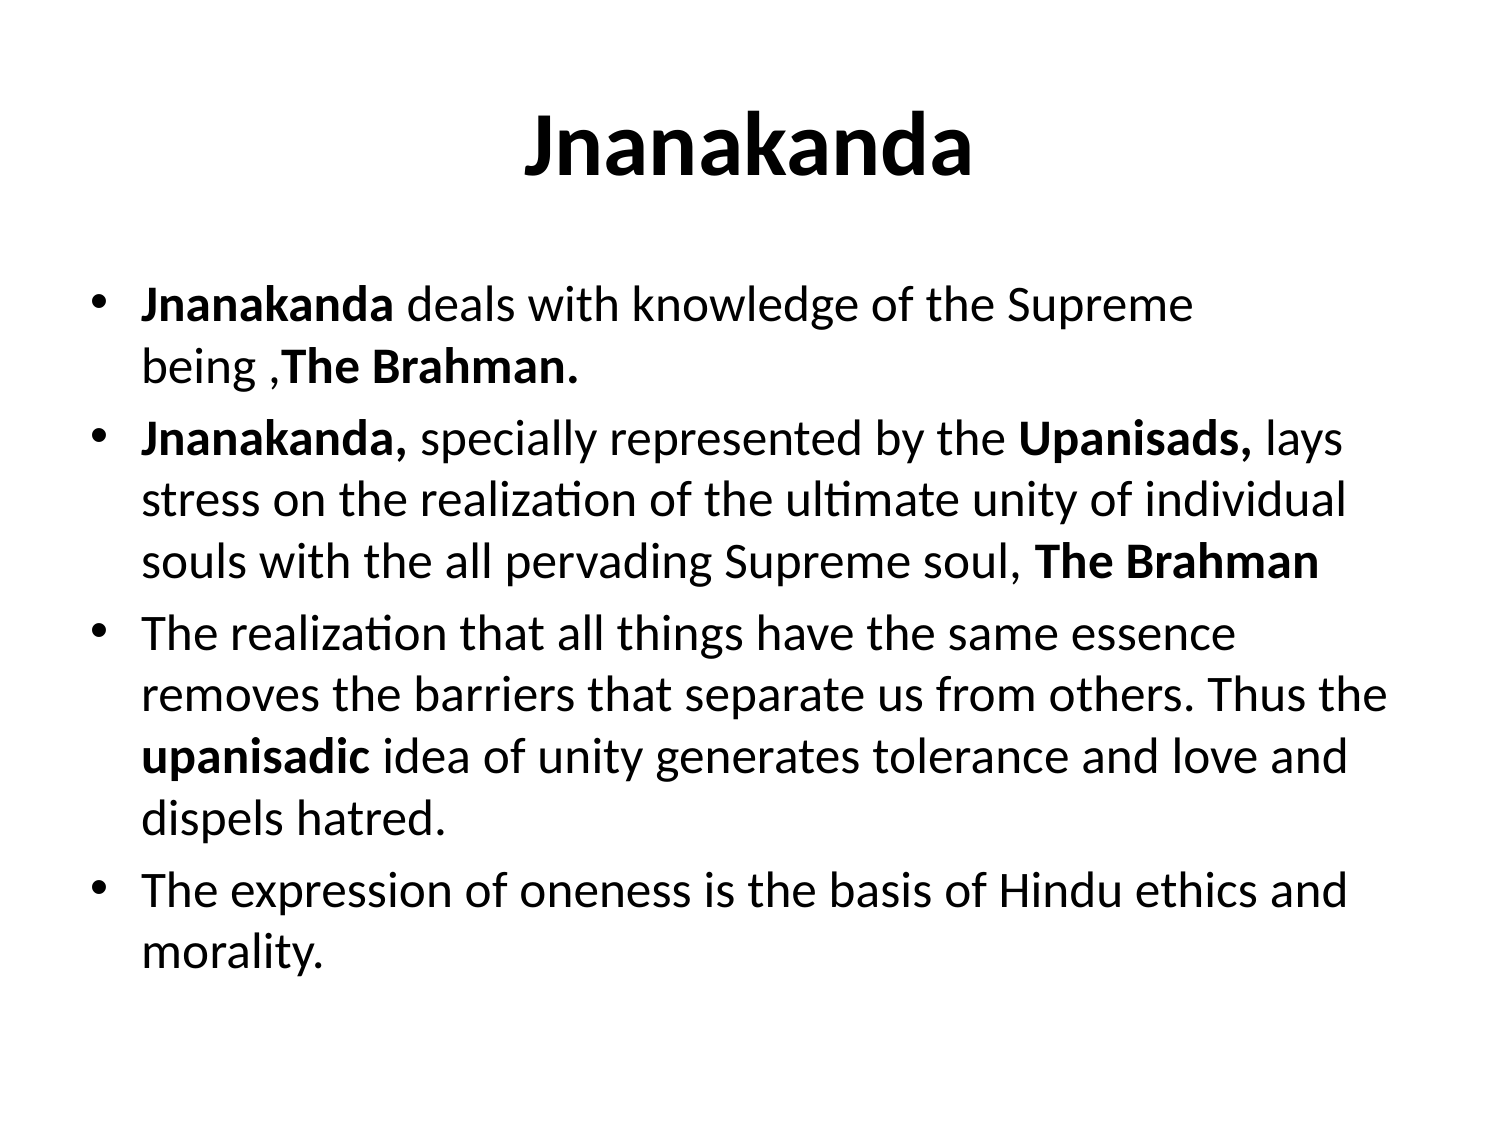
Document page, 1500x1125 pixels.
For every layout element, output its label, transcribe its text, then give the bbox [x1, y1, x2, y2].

list Jnanakanda deals with knowledge of the Supreme being ,The Brahman. Jnanakanda, specially represented by the Upanisads, lays stress on the realization of the ultimate unity of individual souls with the all pervading Supreme soul, The Brahman The realization that all things have the same essence removes the barriers that separate us from others. Thus the upanisadic idea of unity generates tolerance and love and dispels hatred. The expression of oneness is the basis of Hindu ethics and morality. [75, 262, 1425, 1005]
title Jnanakanda [75, 45, 1425, 233]
